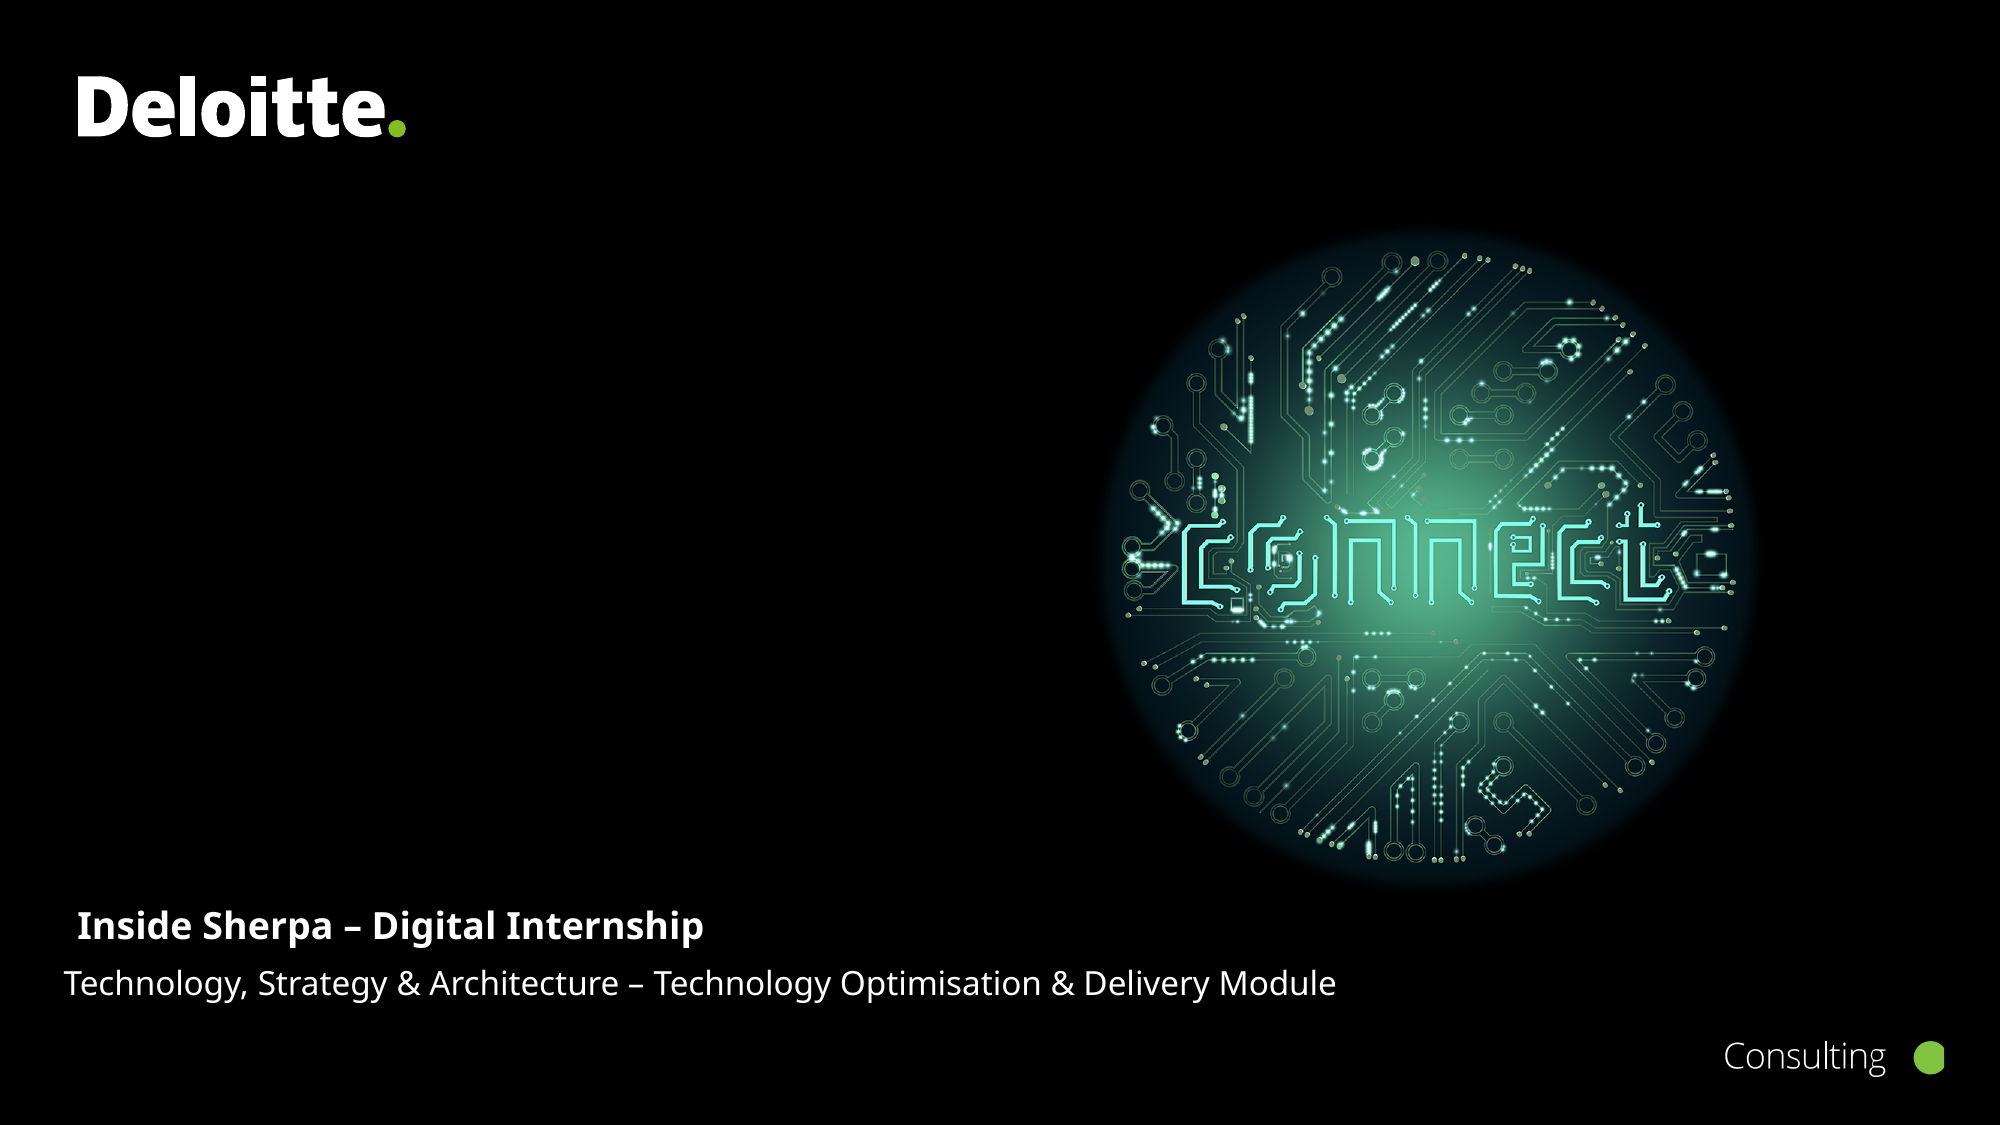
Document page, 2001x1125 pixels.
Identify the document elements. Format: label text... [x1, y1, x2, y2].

subtitle Technology, Strategy & Architecture – Technology Optimisation & Delivery Module [63, 962, 1440, 1046]
title Inside Sherpa – Digital Internship [62, 887, 985, 956]
picture [0, 0, 2000, 1125]
